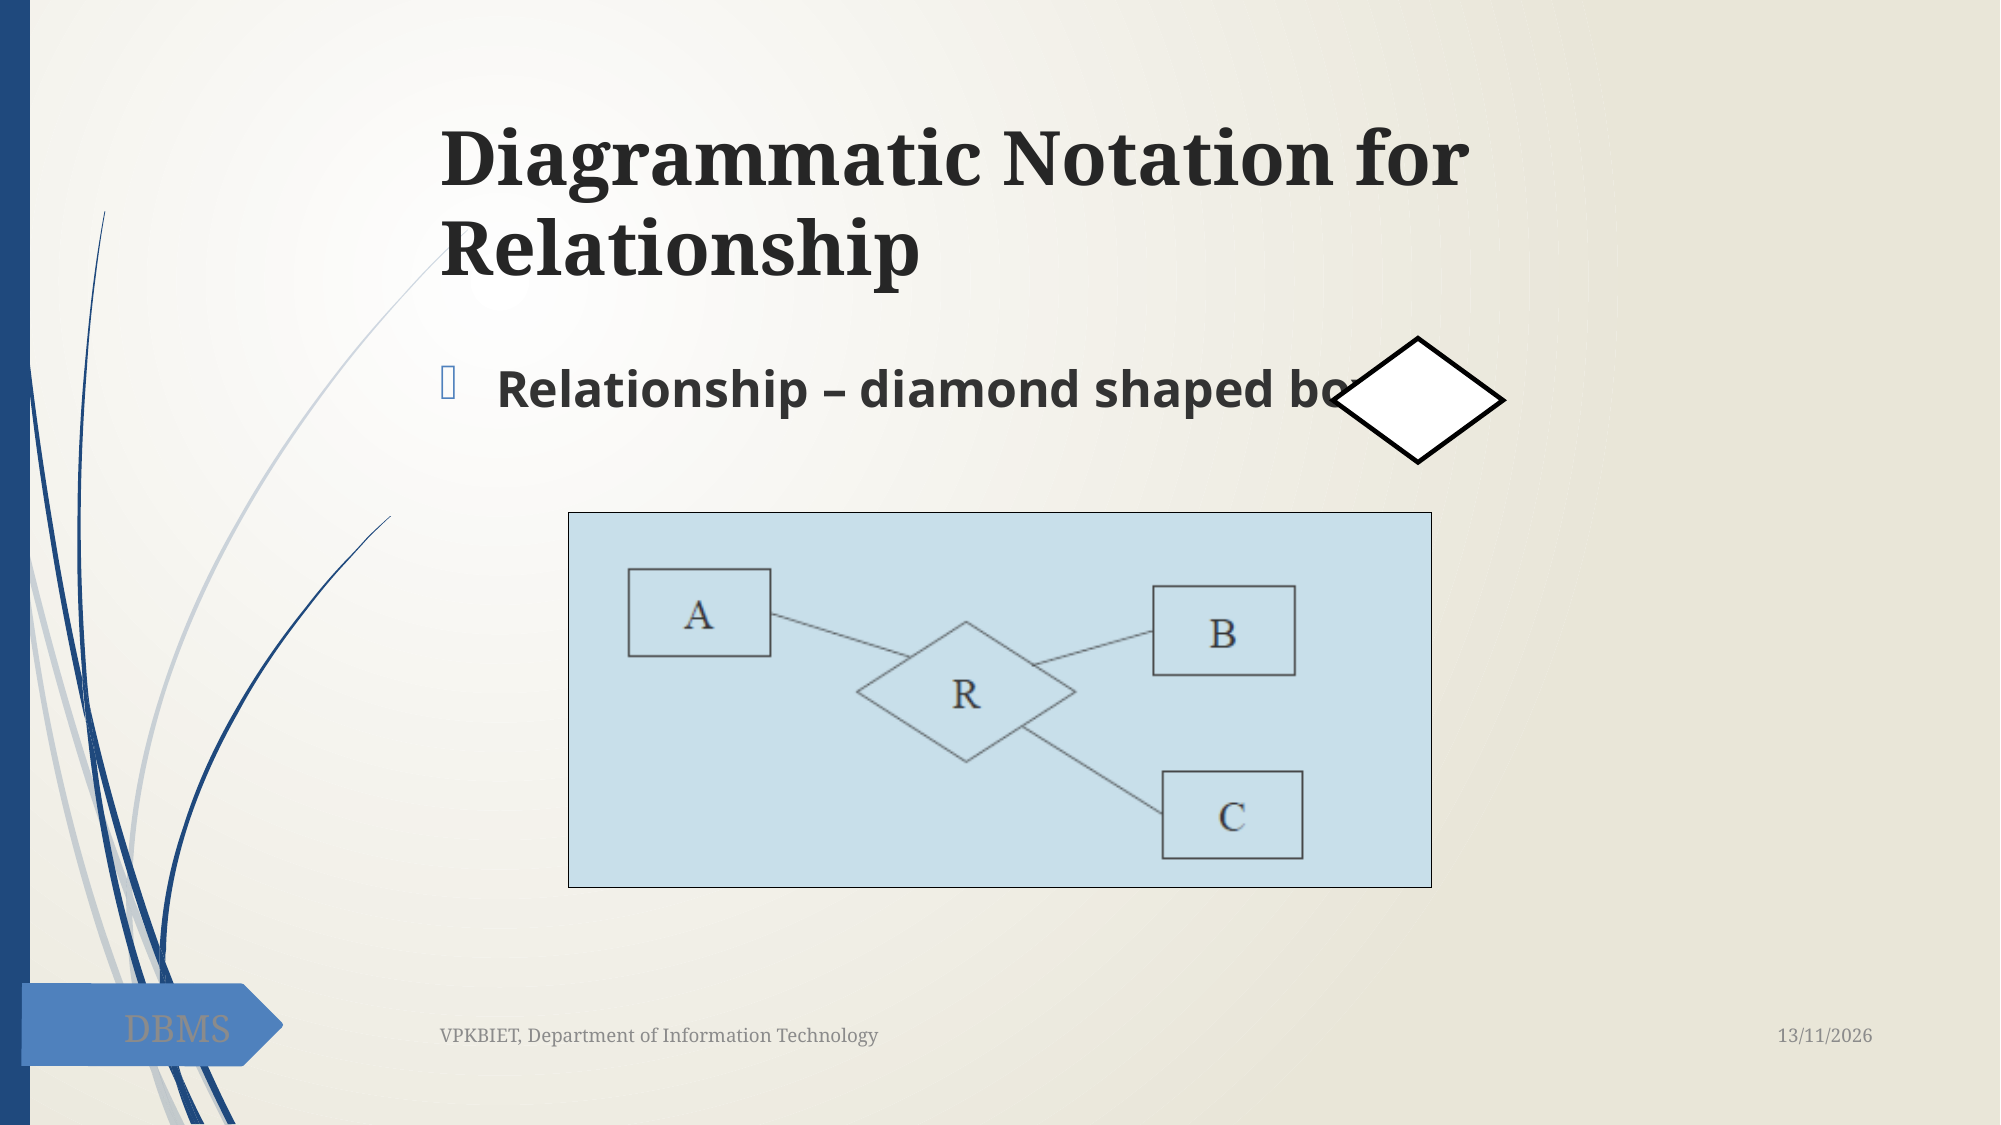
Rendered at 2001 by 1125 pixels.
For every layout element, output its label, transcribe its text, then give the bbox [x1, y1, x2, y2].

title Diagrammatic Notation for Relationship [425, 102, 1888, 313]
slide_number DBMS [47, 1005, 247, 1050]
text_box [1331, 336, 1505, 464]
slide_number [1699, 1005, 1888, 1067]
picture [568, 512, 1432, 888]
list Relationship – diamond shaped box [424, 350, 1888, 970]
footer VPKBIET, Department of Information Technology [424, 1006, 1675, 1067]
